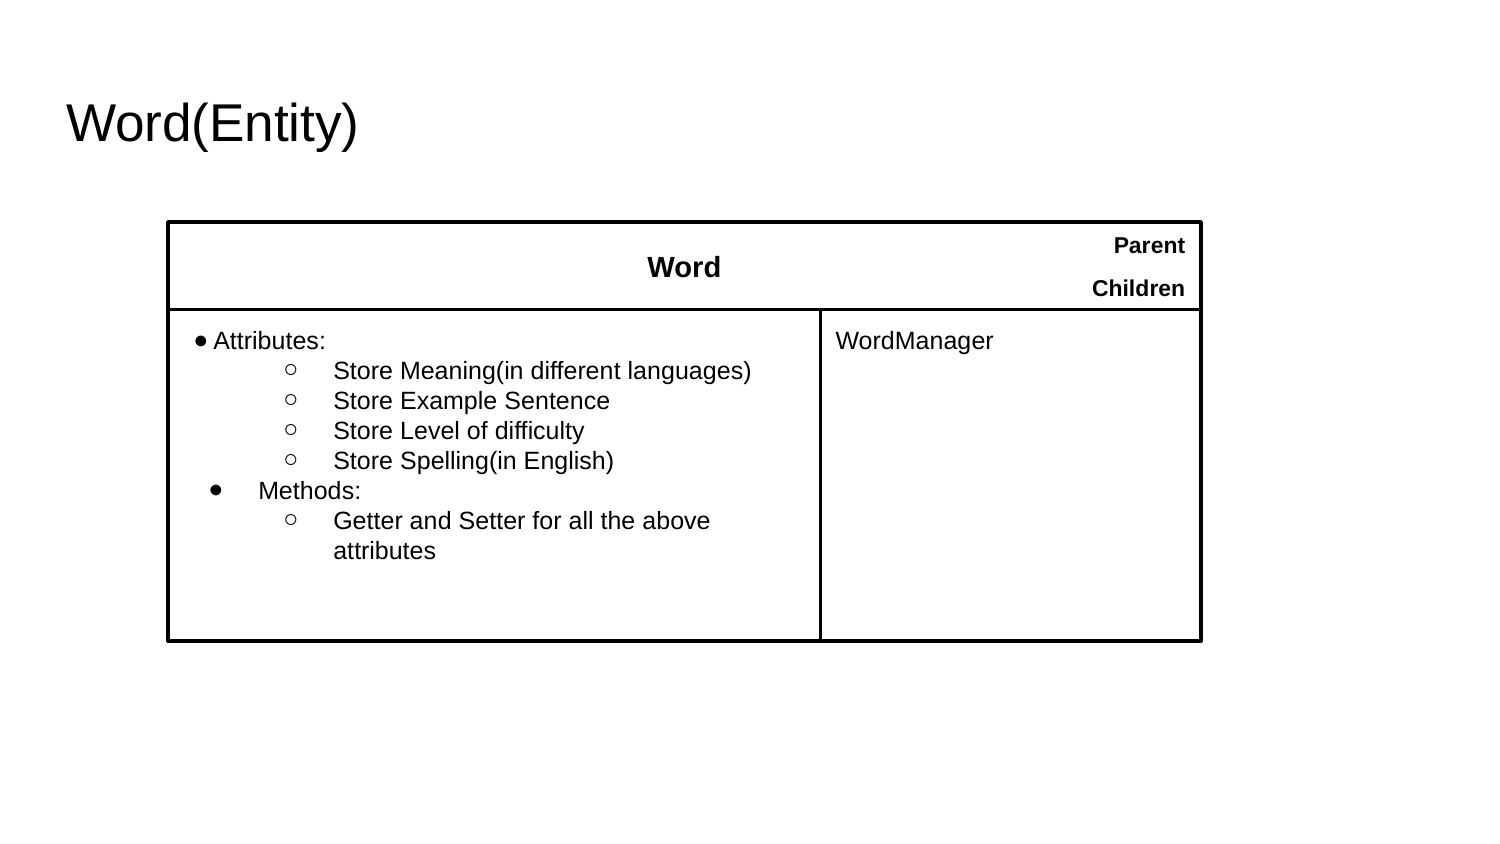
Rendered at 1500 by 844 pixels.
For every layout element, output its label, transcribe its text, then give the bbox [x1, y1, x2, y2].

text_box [168, 222, 1201, 642]
title Word(Entity) [51, 72, 1449, 167]
